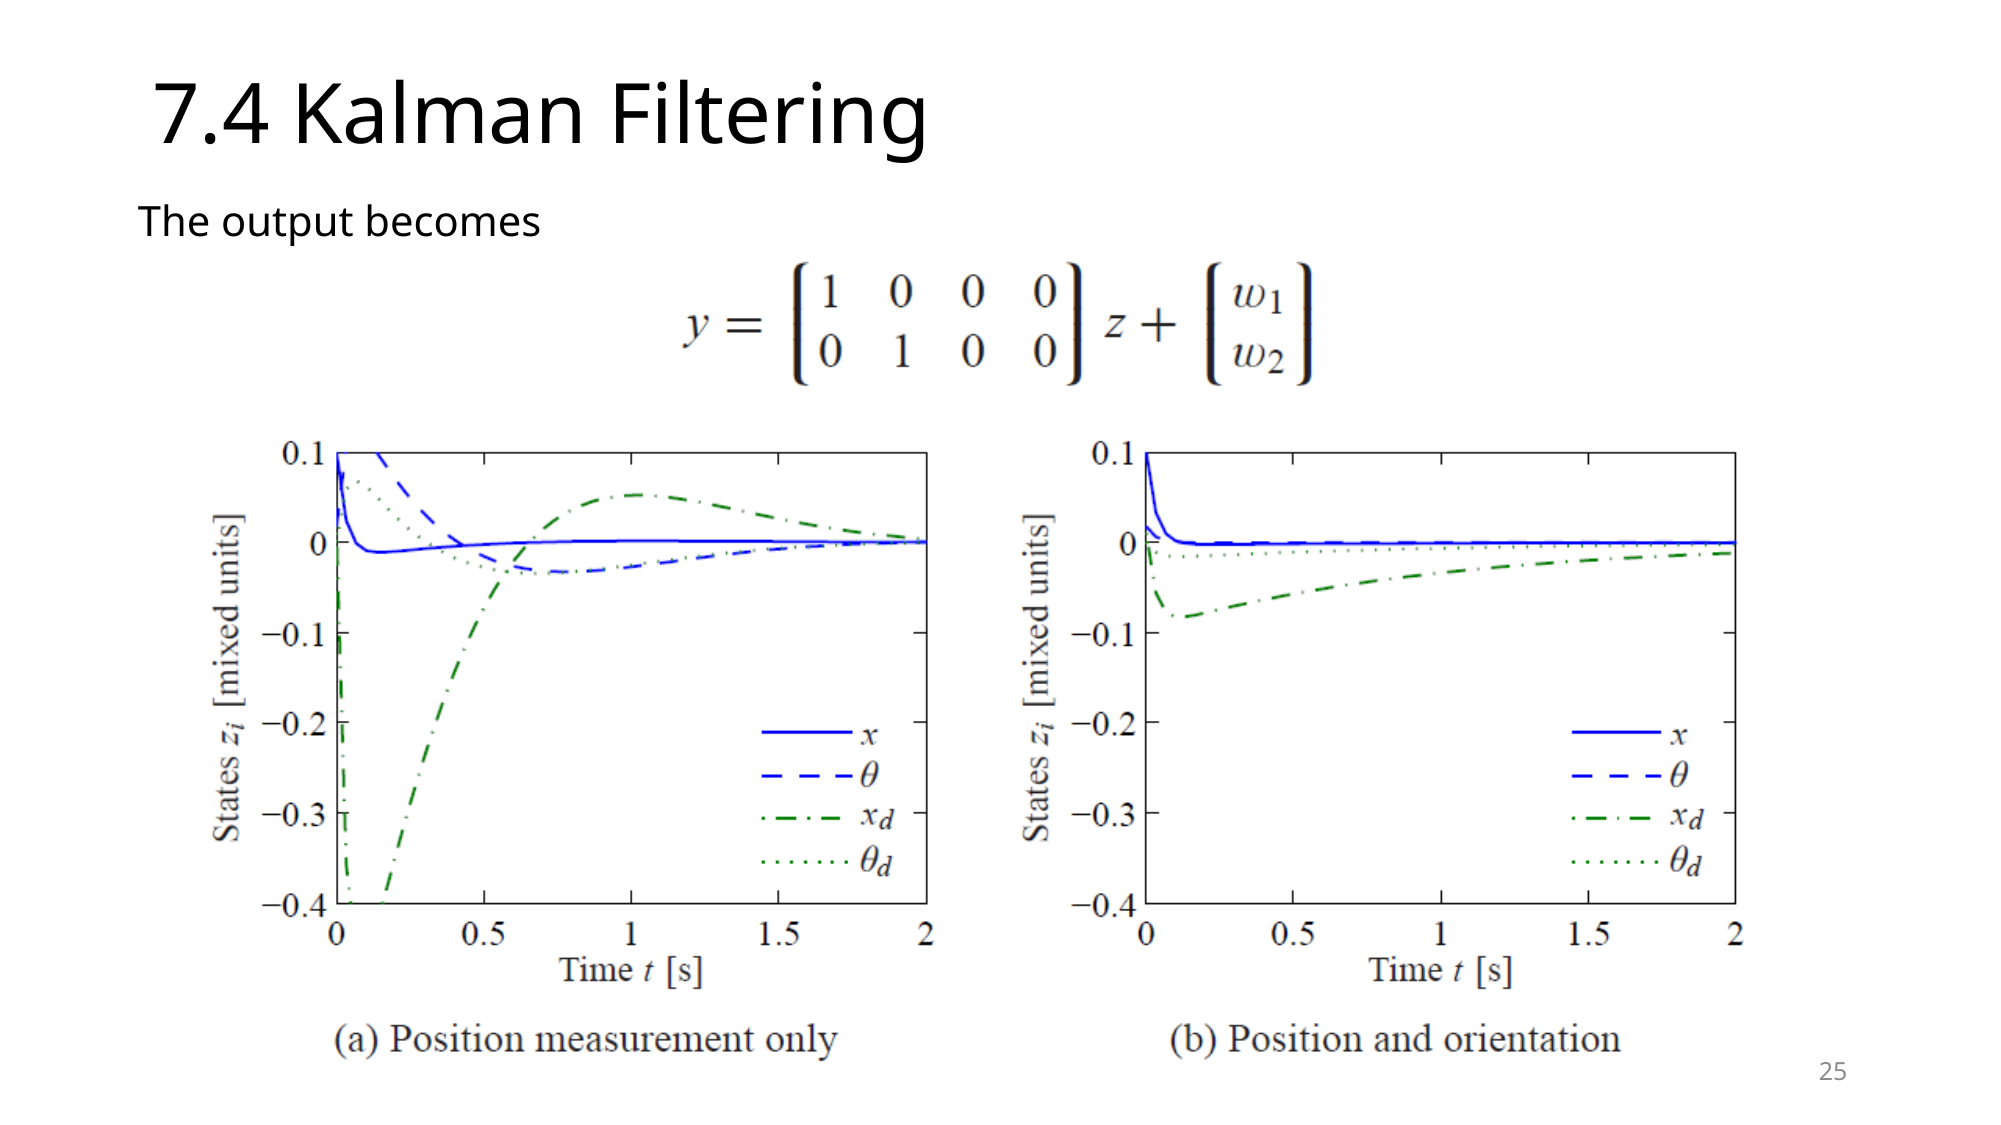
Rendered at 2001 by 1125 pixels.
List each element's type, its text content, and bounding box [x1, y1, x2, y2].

slide_number 25 [1412, 1042, 1863, 1103]
text_box The output becomes [123, 187, 557, 253]
title 7.4 Kalman Filtering [137, 59, 1863, 173]
picture [199, 248, 1774, 1080]
